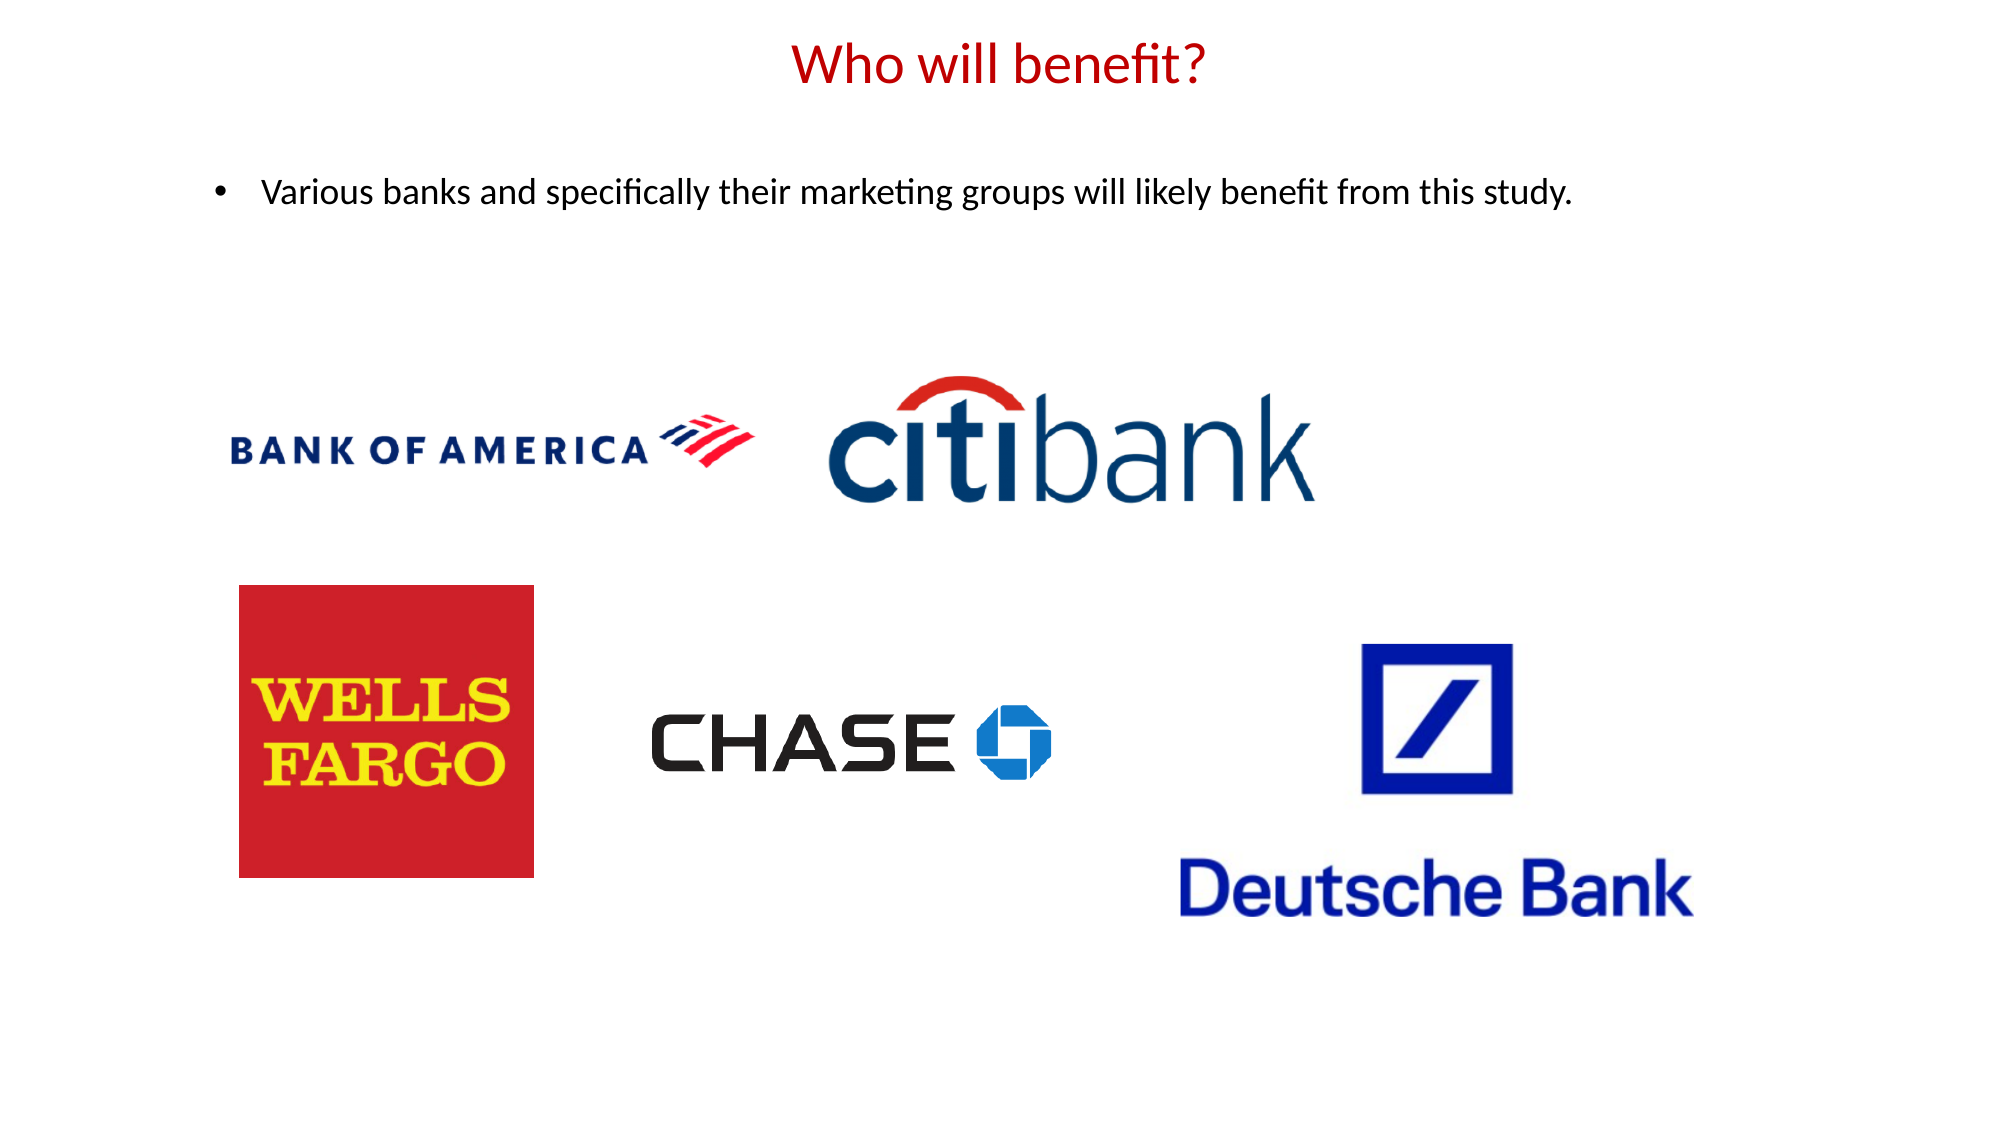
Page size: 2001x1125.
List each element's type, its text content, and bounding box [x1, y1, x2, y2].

picture [617, 642, 1093, 847]
picture [239, 585, 534, 878]
picture [1157, 608, 1733, 965]
text_box Who will benefit? [249, 25, 1750, 118]
text_box Various banks and specifically their marketing groups will likely benefit from this study. [199, 160, 1591, 220]
picture [187, 351, 1381, 540]
